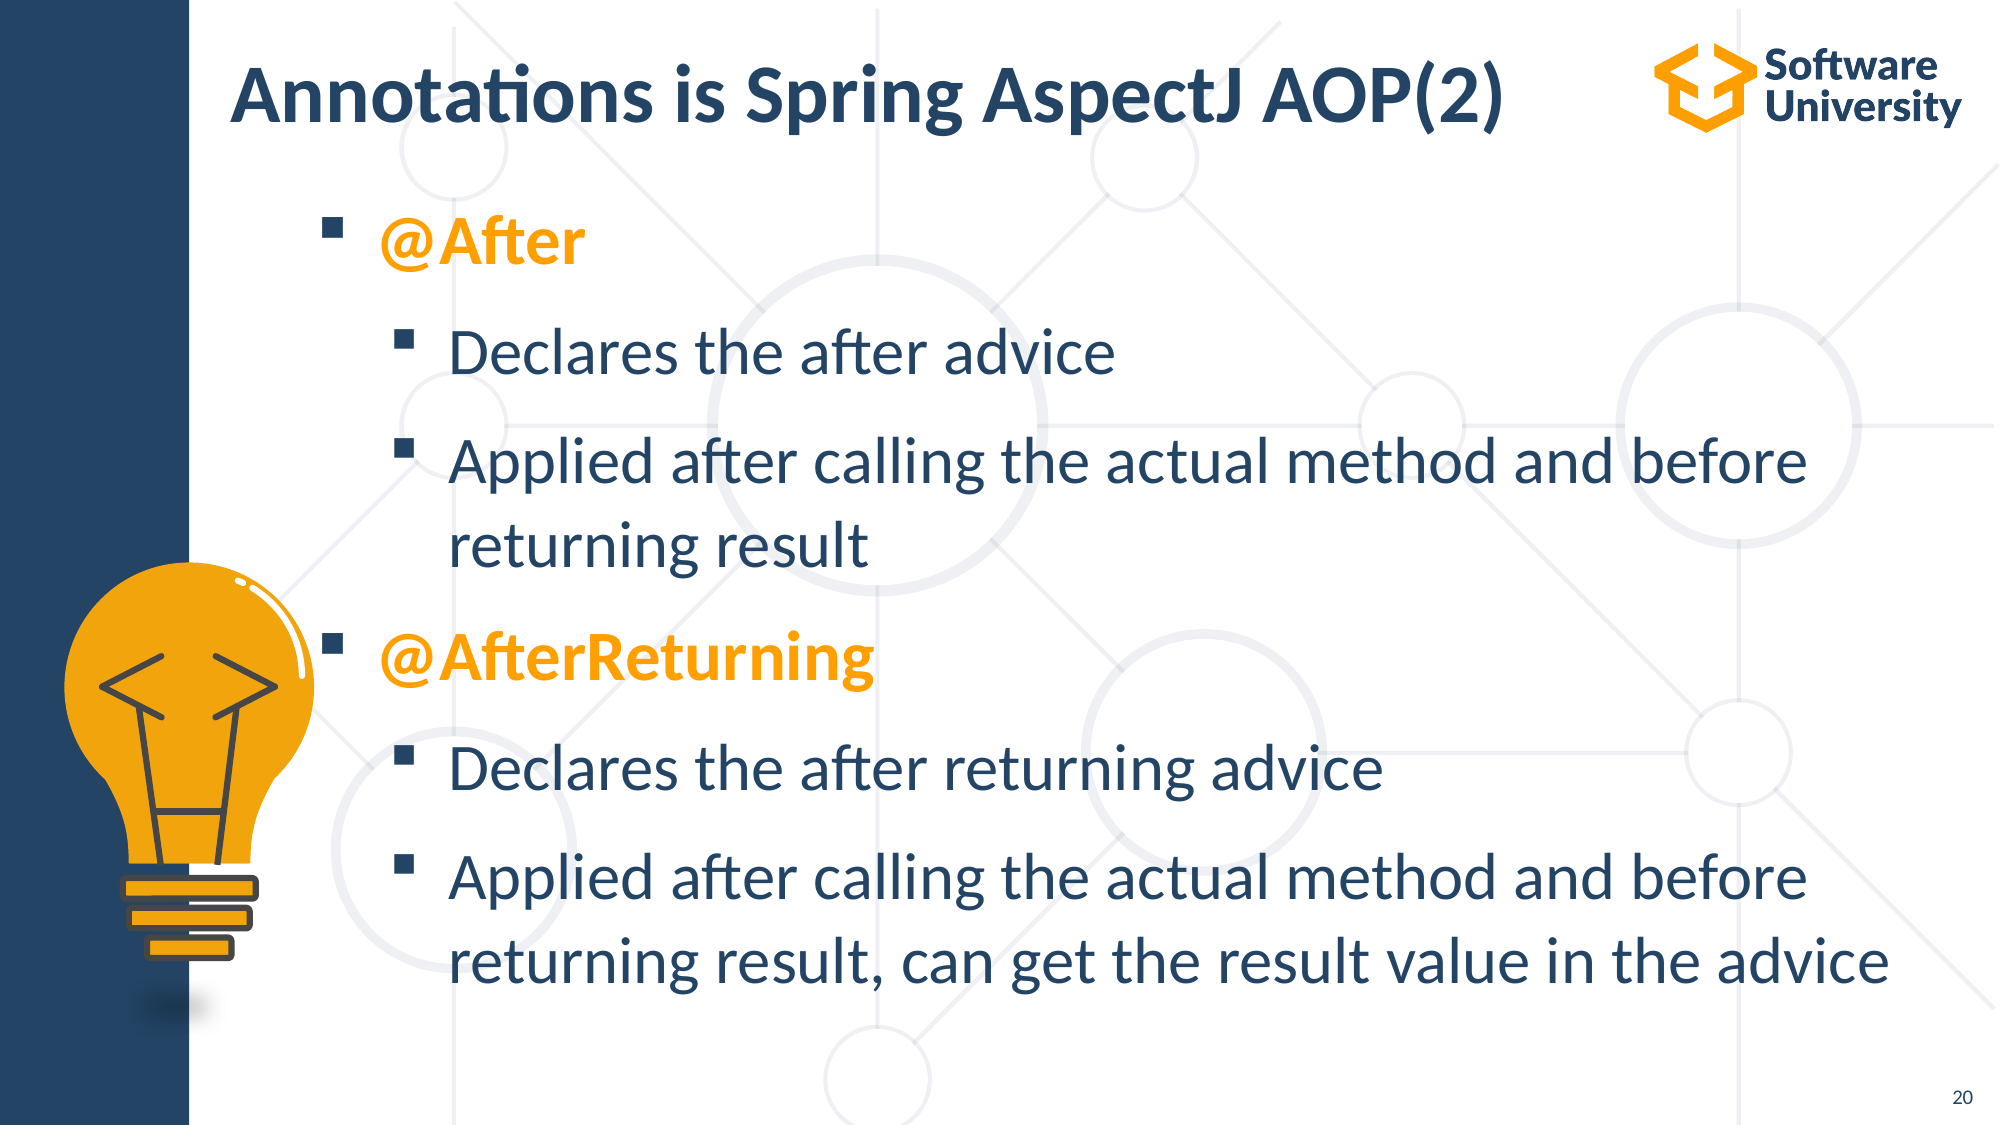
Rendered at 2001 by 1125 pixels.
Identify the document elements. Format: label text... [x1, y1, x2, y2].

slide_number 20 [1927, 1067, 1989, 1117]
title Annotations is Spring AspectJ AOP(2) [212, 16, 1628, 162]
list @After Declares the after advice Applied after calling the actual method and before returning result @AfterReturning Declares the after returning advice Applied after calling the actual method and before returning result, can get the result value in the advice [298, 183, 1968, 1094]
picture [1641, 31, 1973, 145]
